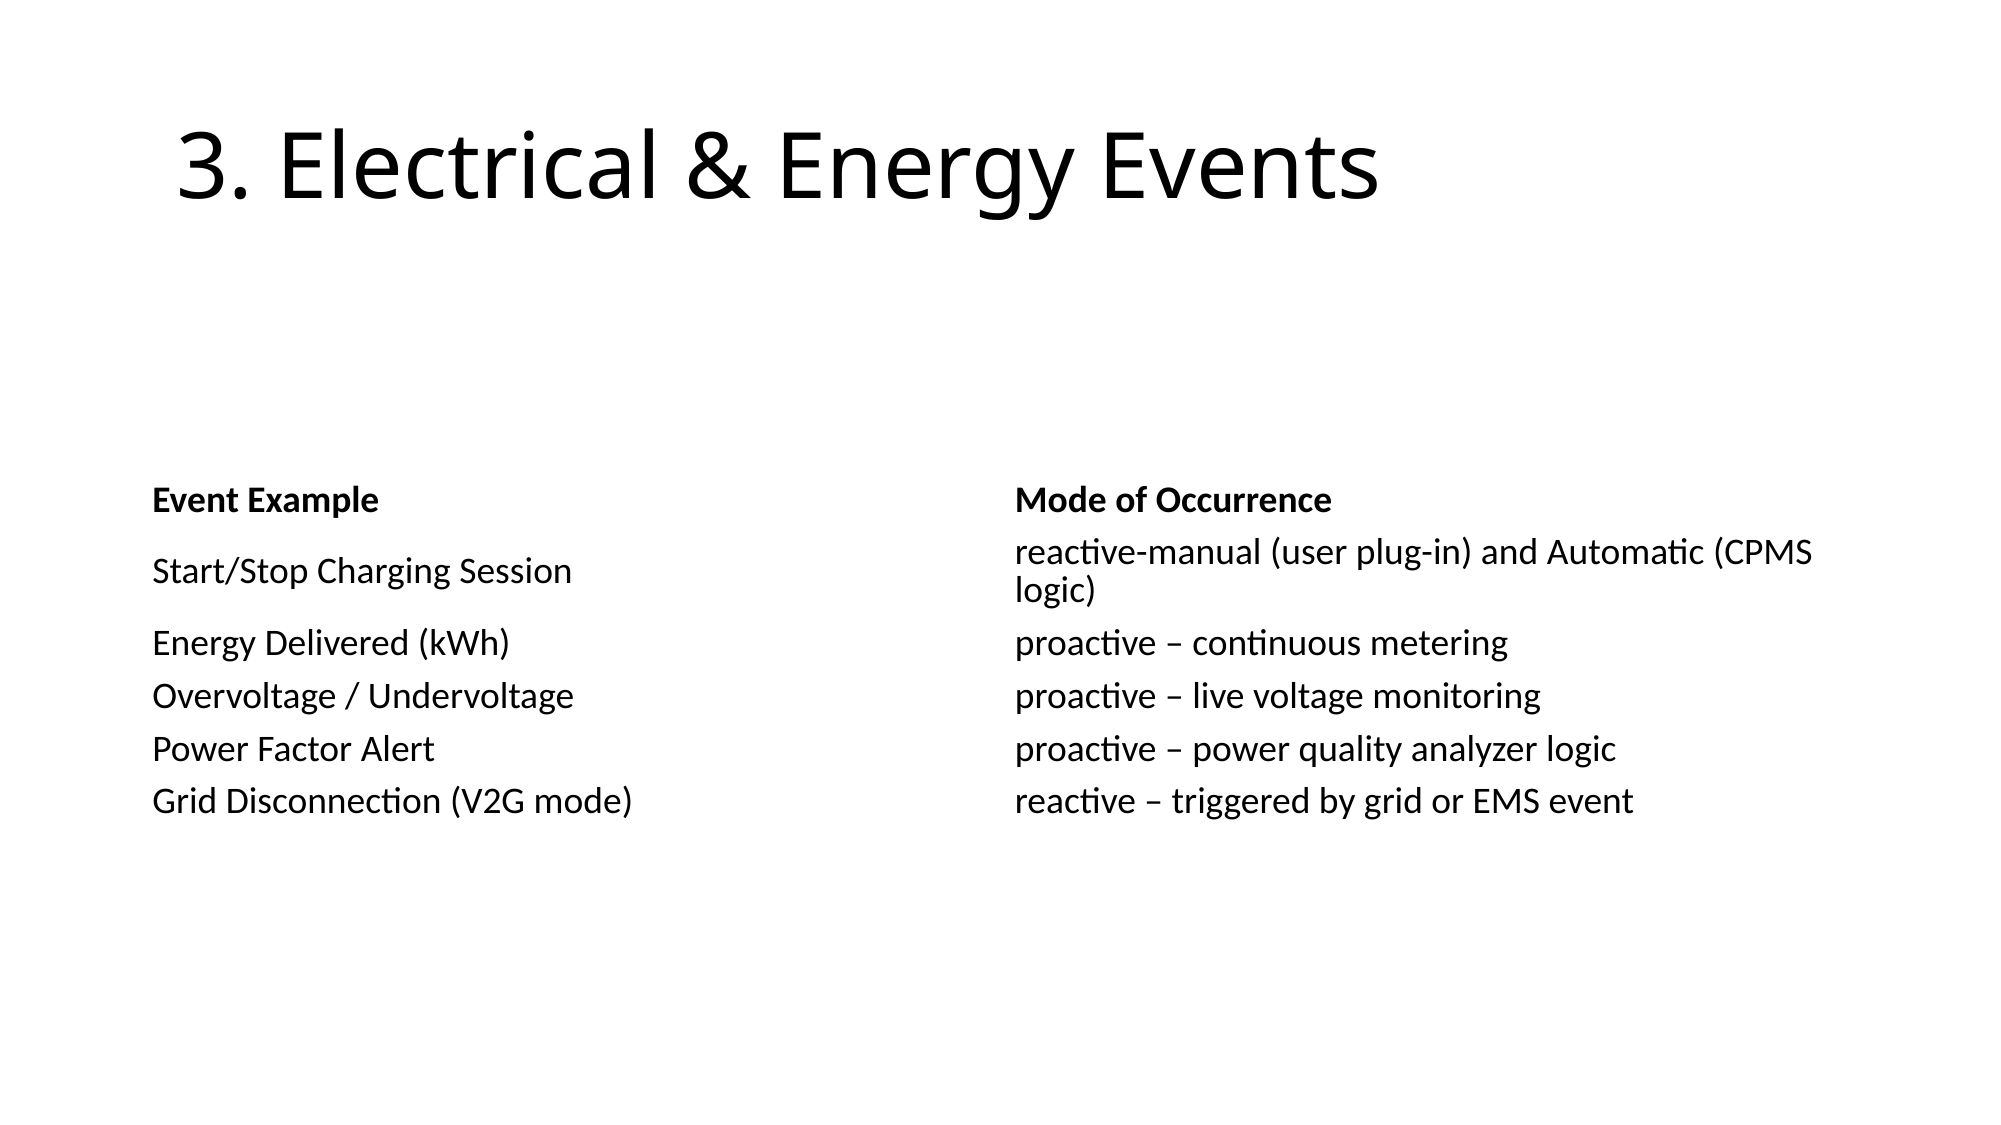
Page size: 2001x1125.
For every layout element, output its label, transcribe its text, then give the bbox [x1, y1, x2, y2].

table_cell proactive – power quality analyzer logic [1000, 725, 1862, 778]
table_cell reactive-manual (user plug-in) and Automatic (CPMS logic) [1000, 529, 1862, 620]
table_cell Power Factor Alert [137, 725, 1000, 778]
table_cell Grid Disconnection (V2G mode) [137, 778, 1000, 831]
table_cell Energy Delivered (kWh) [137, 620, 1000, 673]
table_header Event Example [137, 476, 1000, 529]
table_cell proactive – continuous metering [1000, 620, 1862, 673]
table_cell Start/Stop Charging Session [137, 529, 1000, 620]
table_header Mode of Occurrence [1000, 476, 1862, 529]
table_cell Overvoltage / Undervoltage [137, 673, 1000, 725]
table_cell proactive – live voltage monitoring [1000, 673, 1862, 725]
title 3. Electrical & Energy Events [137, 59, 1863, 278]
table_cell reactive – triggered by grid or EMS event [1000, 778, 1862, 831]
